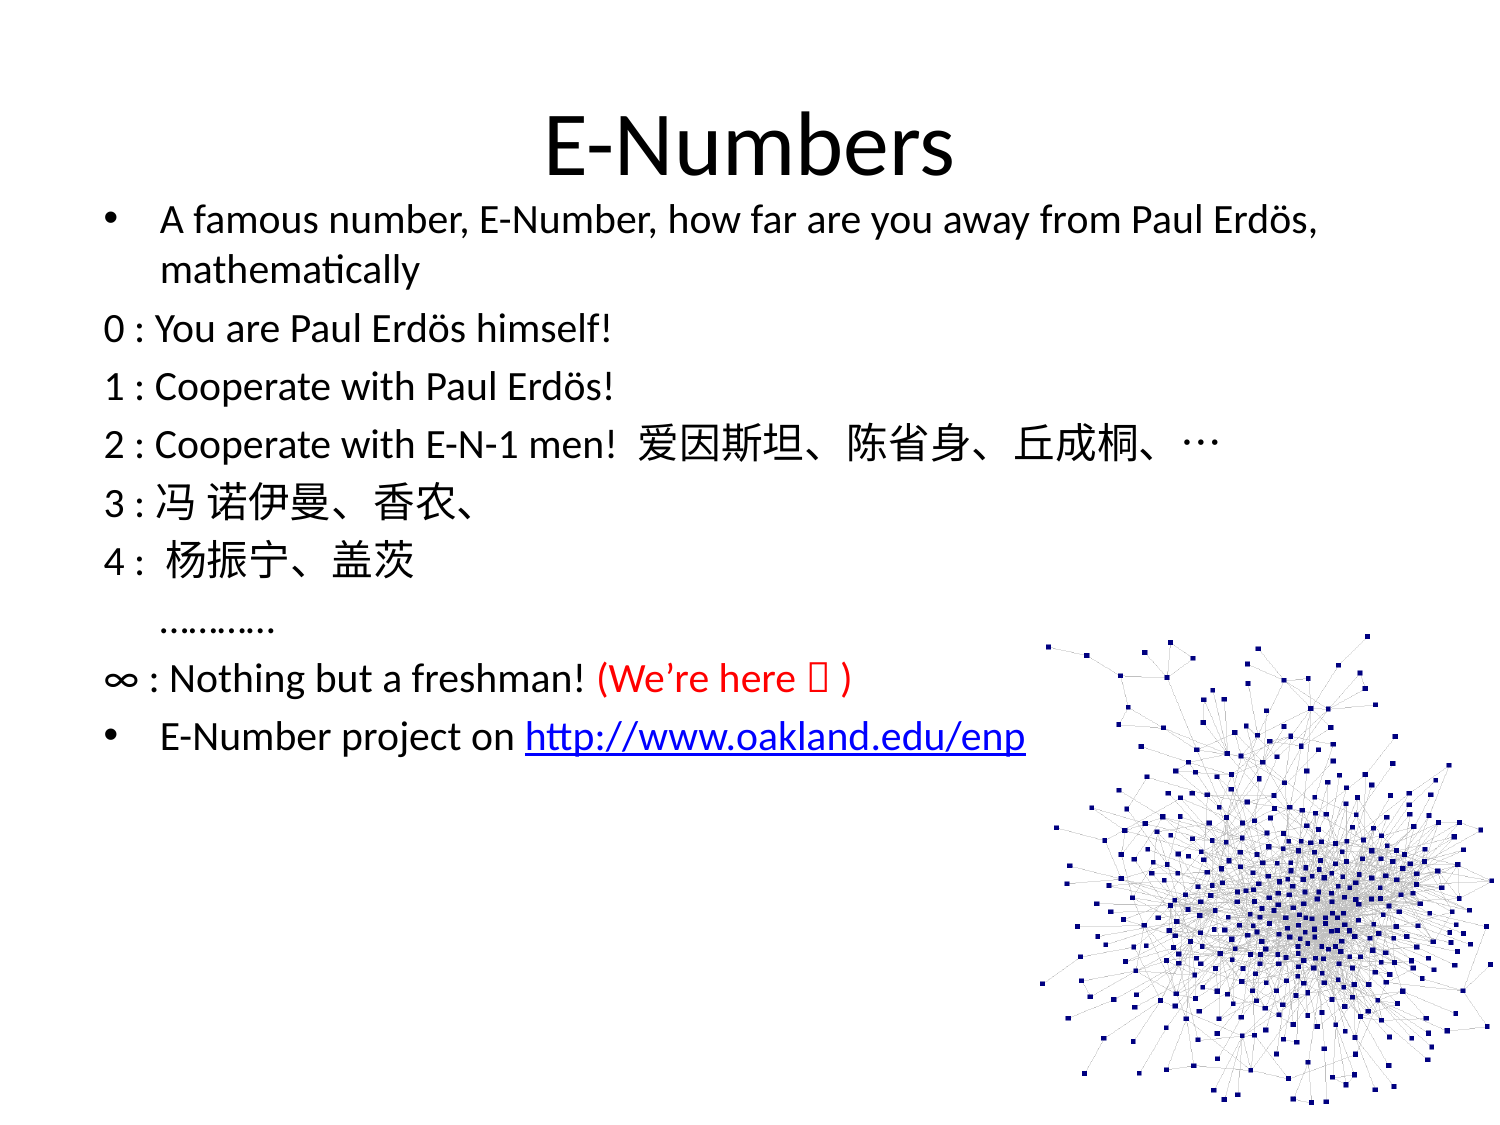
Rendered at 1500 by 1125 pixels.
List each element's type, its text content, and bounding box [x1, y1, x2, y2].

picture [1033, 621, 1500, 1118]
list A famous number, E-Number, how far are you away from Paul Erdös, mathematically 0 : You are Paul Erdös himself! 1 : Cooperate with Paul Erdös! 2 : Cooperate with E-N-1 men! 爱因斯坦、陈省身、丘成桐、… 3 :冯 诺伊曼、香农、 4 : 杨振宁、盖茨 ………… ∞ : Nothing but a freshman! (We’re here  ) E-Number project on http://www.oakland.edu/enp [88, 184, 1439, 1083]
title E-Numbers [75, 45, 1425, 233]
